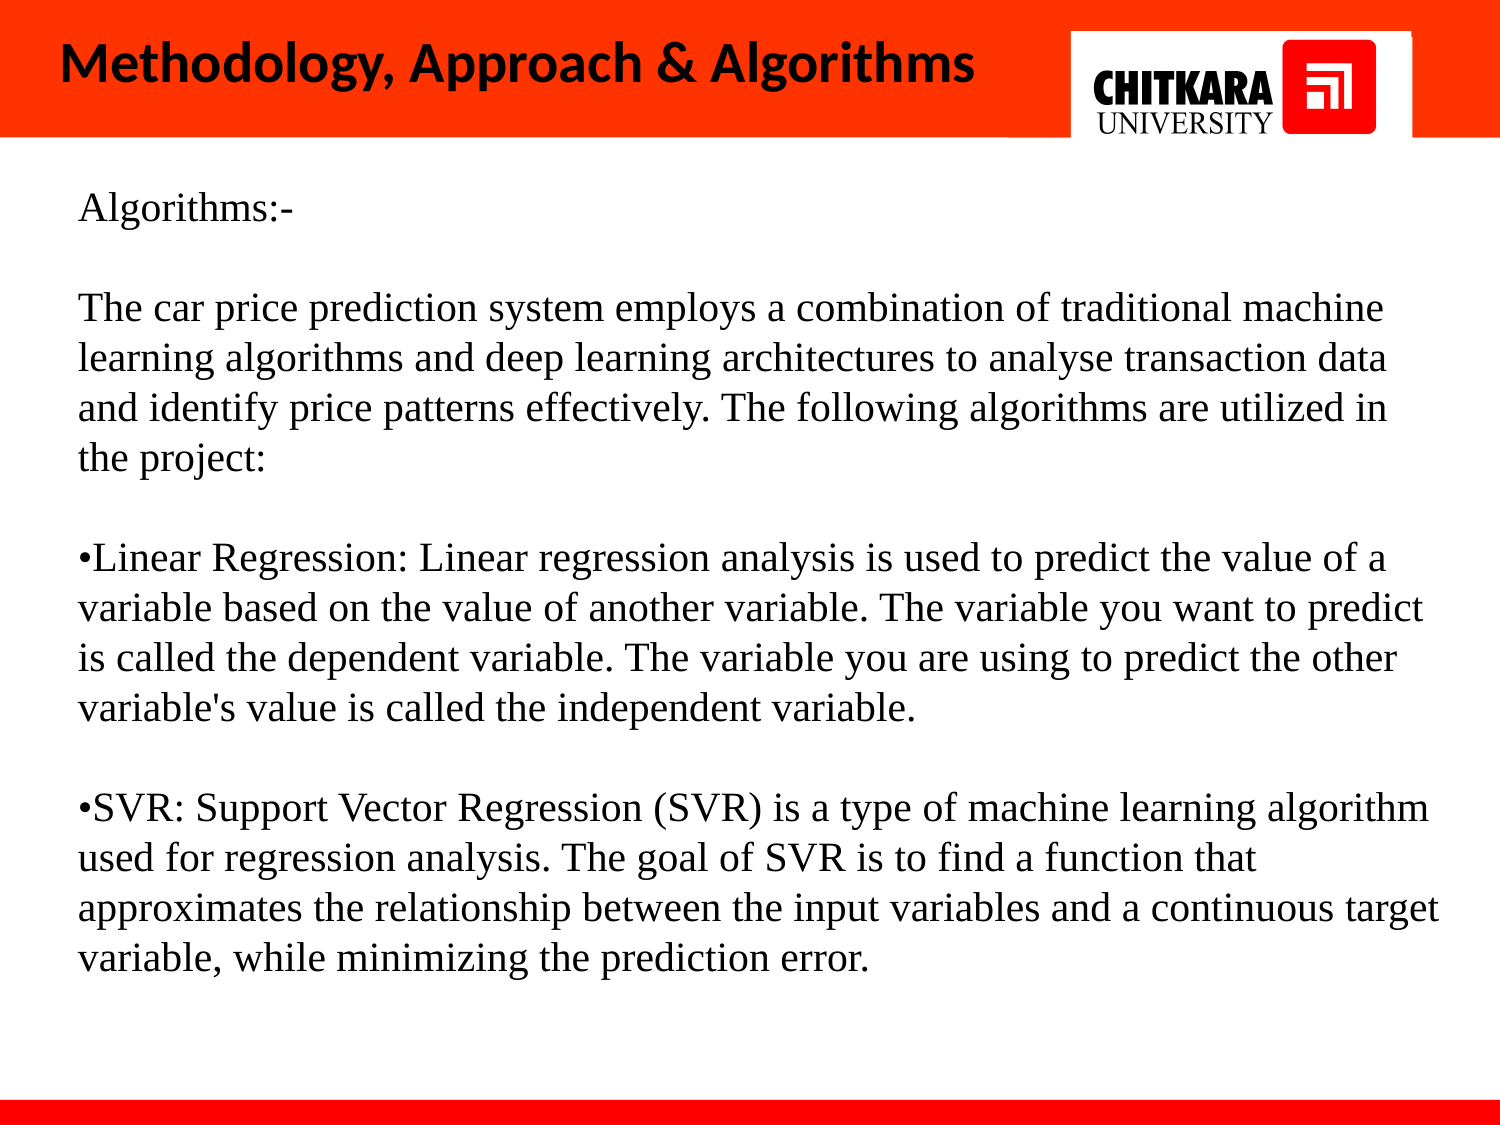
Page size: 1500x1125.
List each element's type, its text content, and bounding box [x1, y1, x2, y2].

title Methodology, Approach & Algorithms [29, 66, 1081, 126]
picture [1074, 37, 1391, 138]
text_box Algorithms:- The car price prediction system employs a combination of traditional machine learning algorithms and deep learning architectures to analyse transaction data and identify price patterns effectively. The following algorithms are utilized in the project: •Linear Regression: Linear regression analysis is used to predict the value of a variable based on the value of another variable. The variable you want to predict is called the dependent variable. The variable you are using to predict the other variable's value is called the independent variable. •SVR: Support Vector Regression (SVR) is a type of machine learning algorithm used for regression analysis. The goal of SVR is to find a function that approximates the relationship between the input variables and a continuous target variable, while minimizing the prediction error. [63, 172, 1457, 1088]
